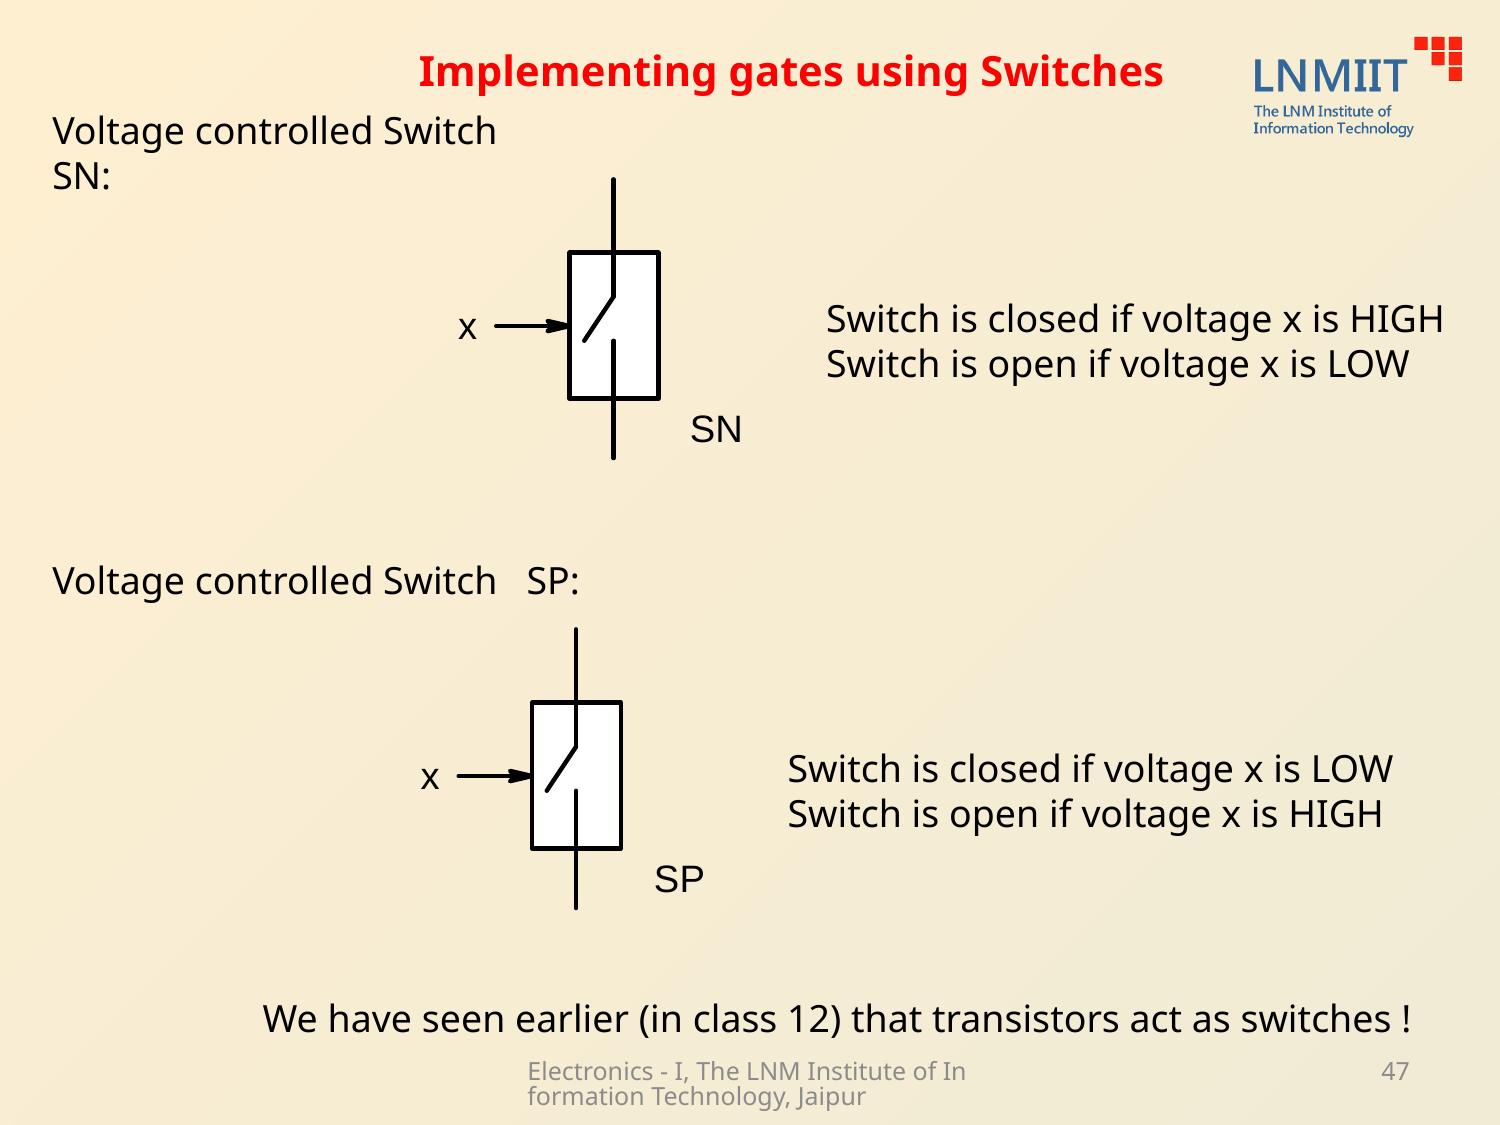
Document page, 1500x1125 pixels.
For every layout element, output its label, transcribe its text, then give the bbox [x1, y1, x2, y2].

footer Electronics - I, The LNM Institute of Information Technology, Jaipur [512, 1042, 988, 1103]
text_box Voltage controlled Switch SP: [37, 549, 600, 610]
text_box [399, 599, 724, 938]
text_box Switch is closed if voltage x is HIGH Switch is open if voltage x is LOW [811, 287, 1471, 393]
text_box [437, 149, 761, 488]
text_box Switch is closed if voltage x is LOW Switch is open if voltage x is HIGH [772, 737, 1420, 843]
text_box We have seen earlier (in class 12) that transistors act as switches ! [247, 987, 1428, 1048]
text_box Implementing gates using Switches [403, 37, 1180, 103]
slide_number 47 [1074, 1042, 1425, 1103]
text_box Voltage controlled Switch SN: [37, 99, 600, 205]
picture [1241, 24, 1476, 148]
